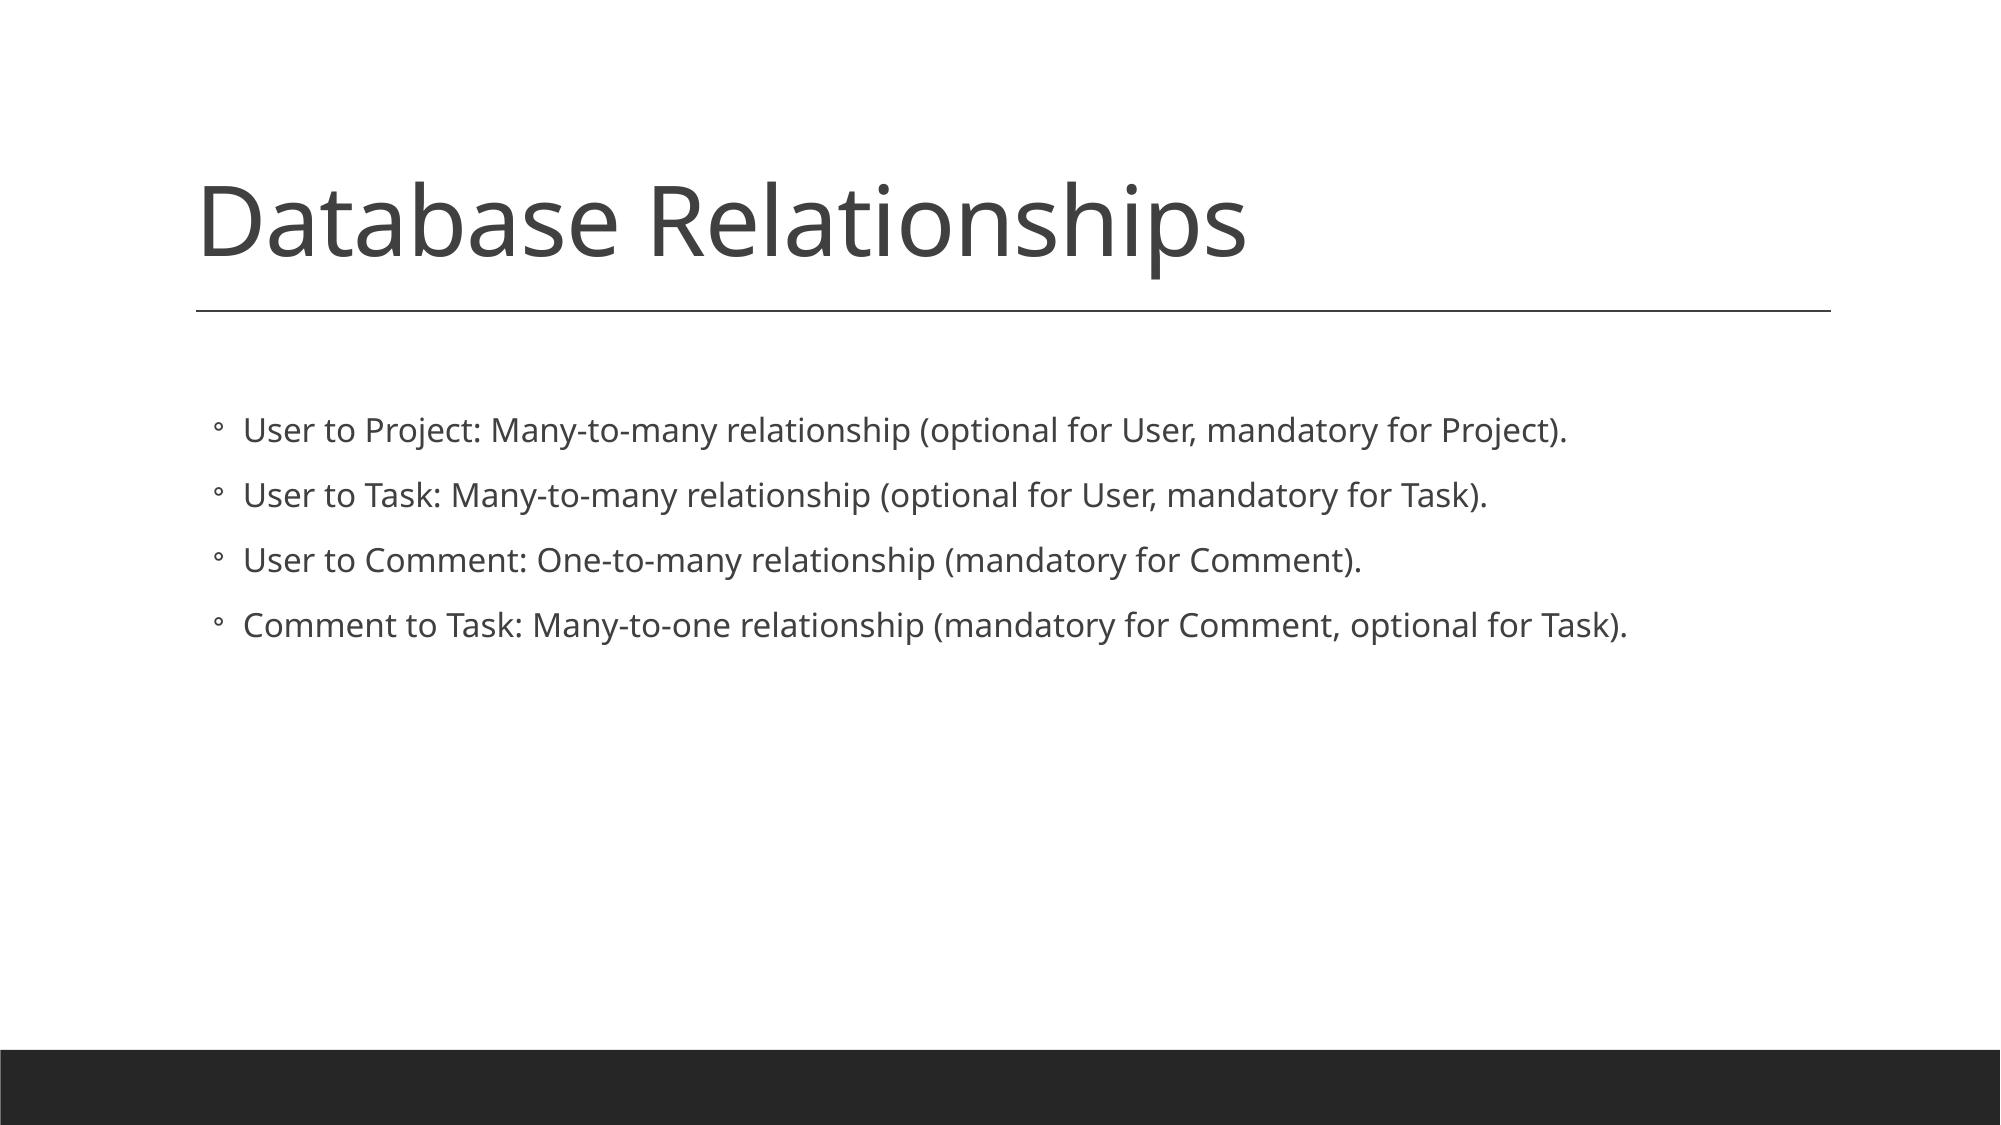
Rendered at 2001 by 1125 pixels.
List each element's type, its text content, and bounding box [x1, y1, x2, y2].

list User to Project: Many-to-many relationship (optional for User, mandatory for Project). User to Task: Many-to-many relationship (optional for User, mandatory for Task). User to Comment: One-to-many relationship (mandatory for Comment). Comment to Task: Many-to-one relationship (mandatory for Comment, optional for Task). [180, 345, 1830, 963]
title Database Relationships [180, 47, 1830, 285]
